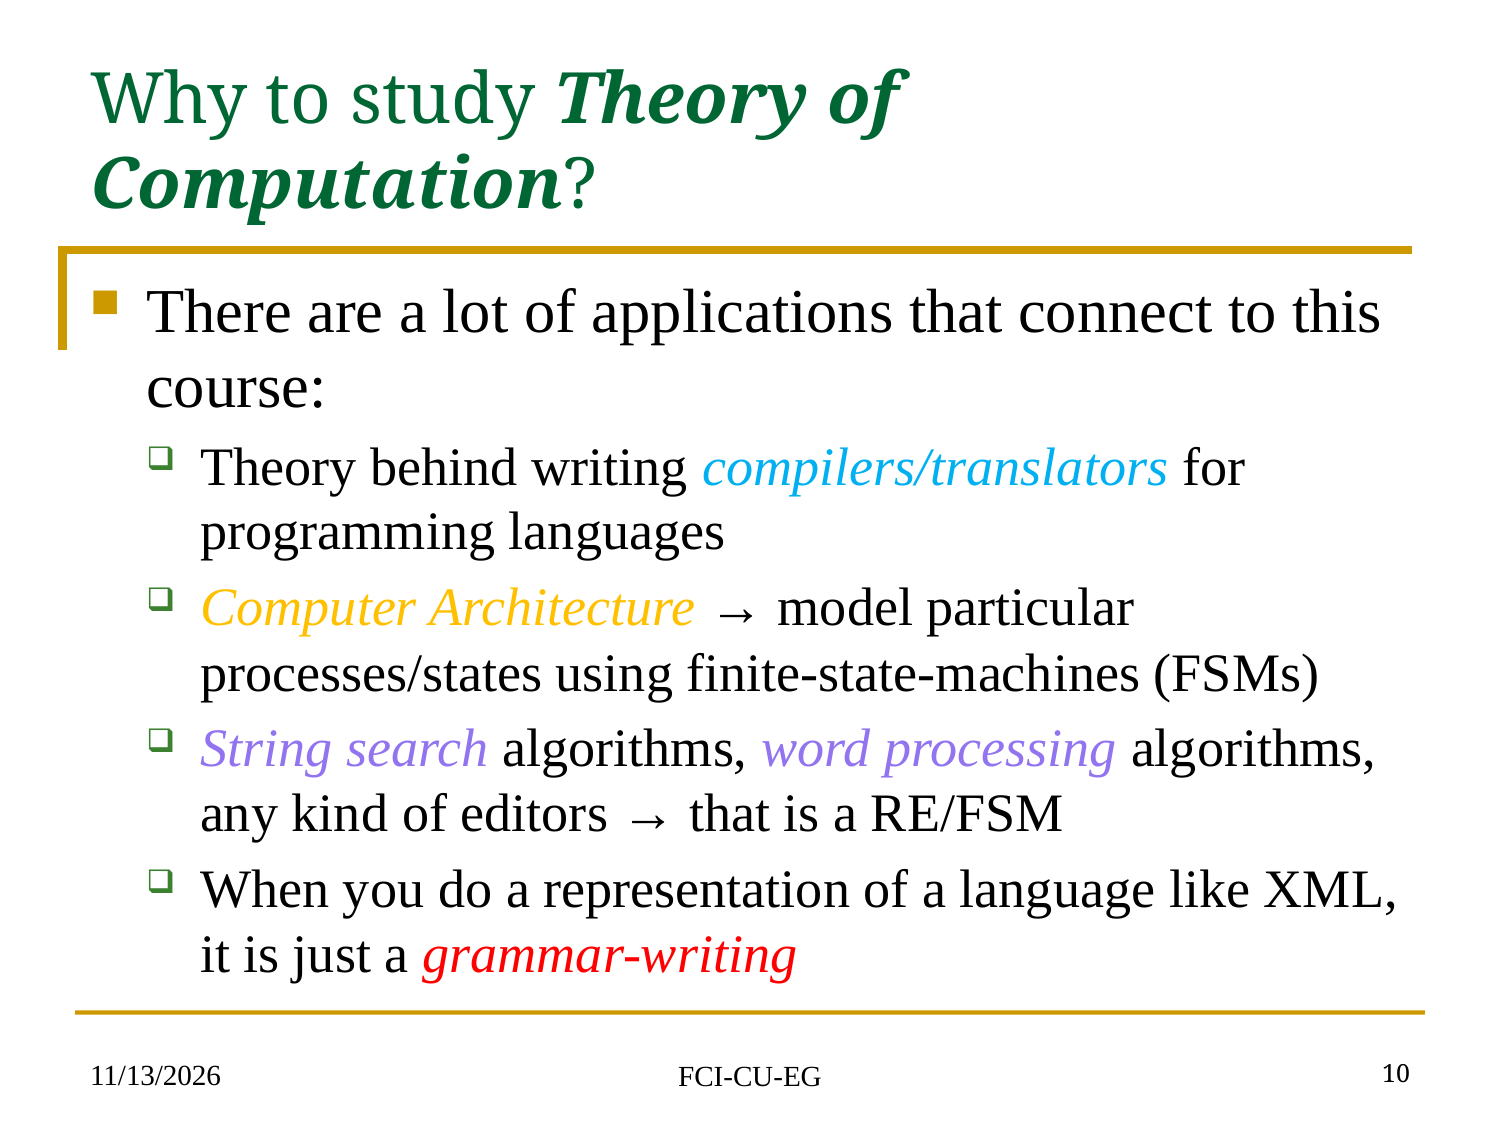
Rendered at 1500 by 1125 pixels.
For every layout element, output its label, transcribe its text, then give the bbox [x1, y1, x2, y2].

list There are a lot of applications that connect to this course: Theory behind writing compilers/translators for programming languages Computer Architecture → model particular processes/states using finite-state-machines (FSMs) String search algorithms, word processing algorithms, any kind of editors → that is a RE/FSM When you do a representation of a language like XML, it is just a grammar-writing [75, 262, 1425, 1005]
slide_number 10 [1074, 1023, 1426, 1100]
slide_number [74, 1023, 426, 1100]
title Why to study Theory of Computation? [75, 45, 1425, 233]
footer FCI-CU-EG [512, 1024, 988, 1101]
